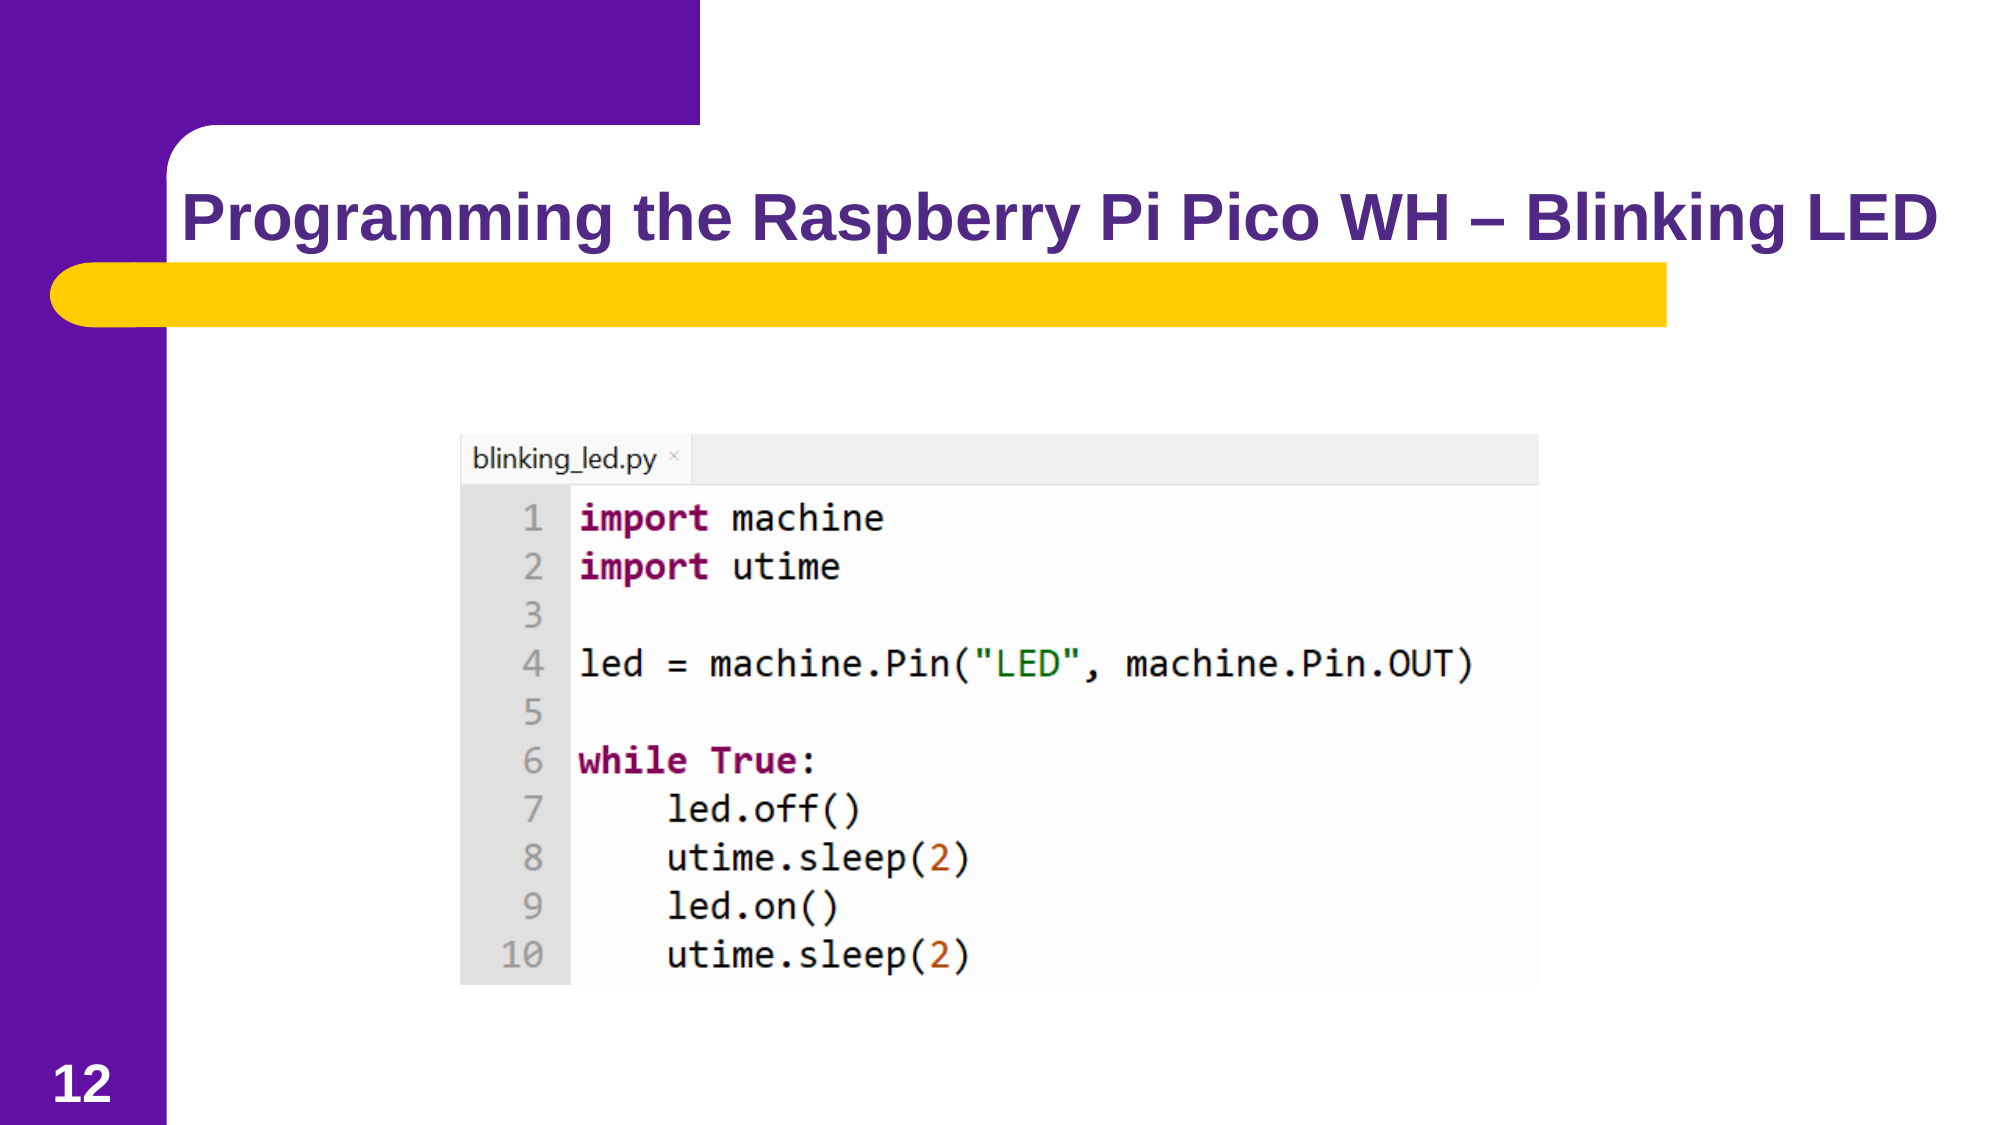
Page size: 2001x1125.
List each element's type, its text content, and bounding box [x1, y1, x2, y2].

title Programming the Raspberry Pi Pico WH – Blinking LED [166, 124, 1967, 263]
slide_number 12 [18, 1040, 148, 1122]
picture [460, 434, 1540, 985]
